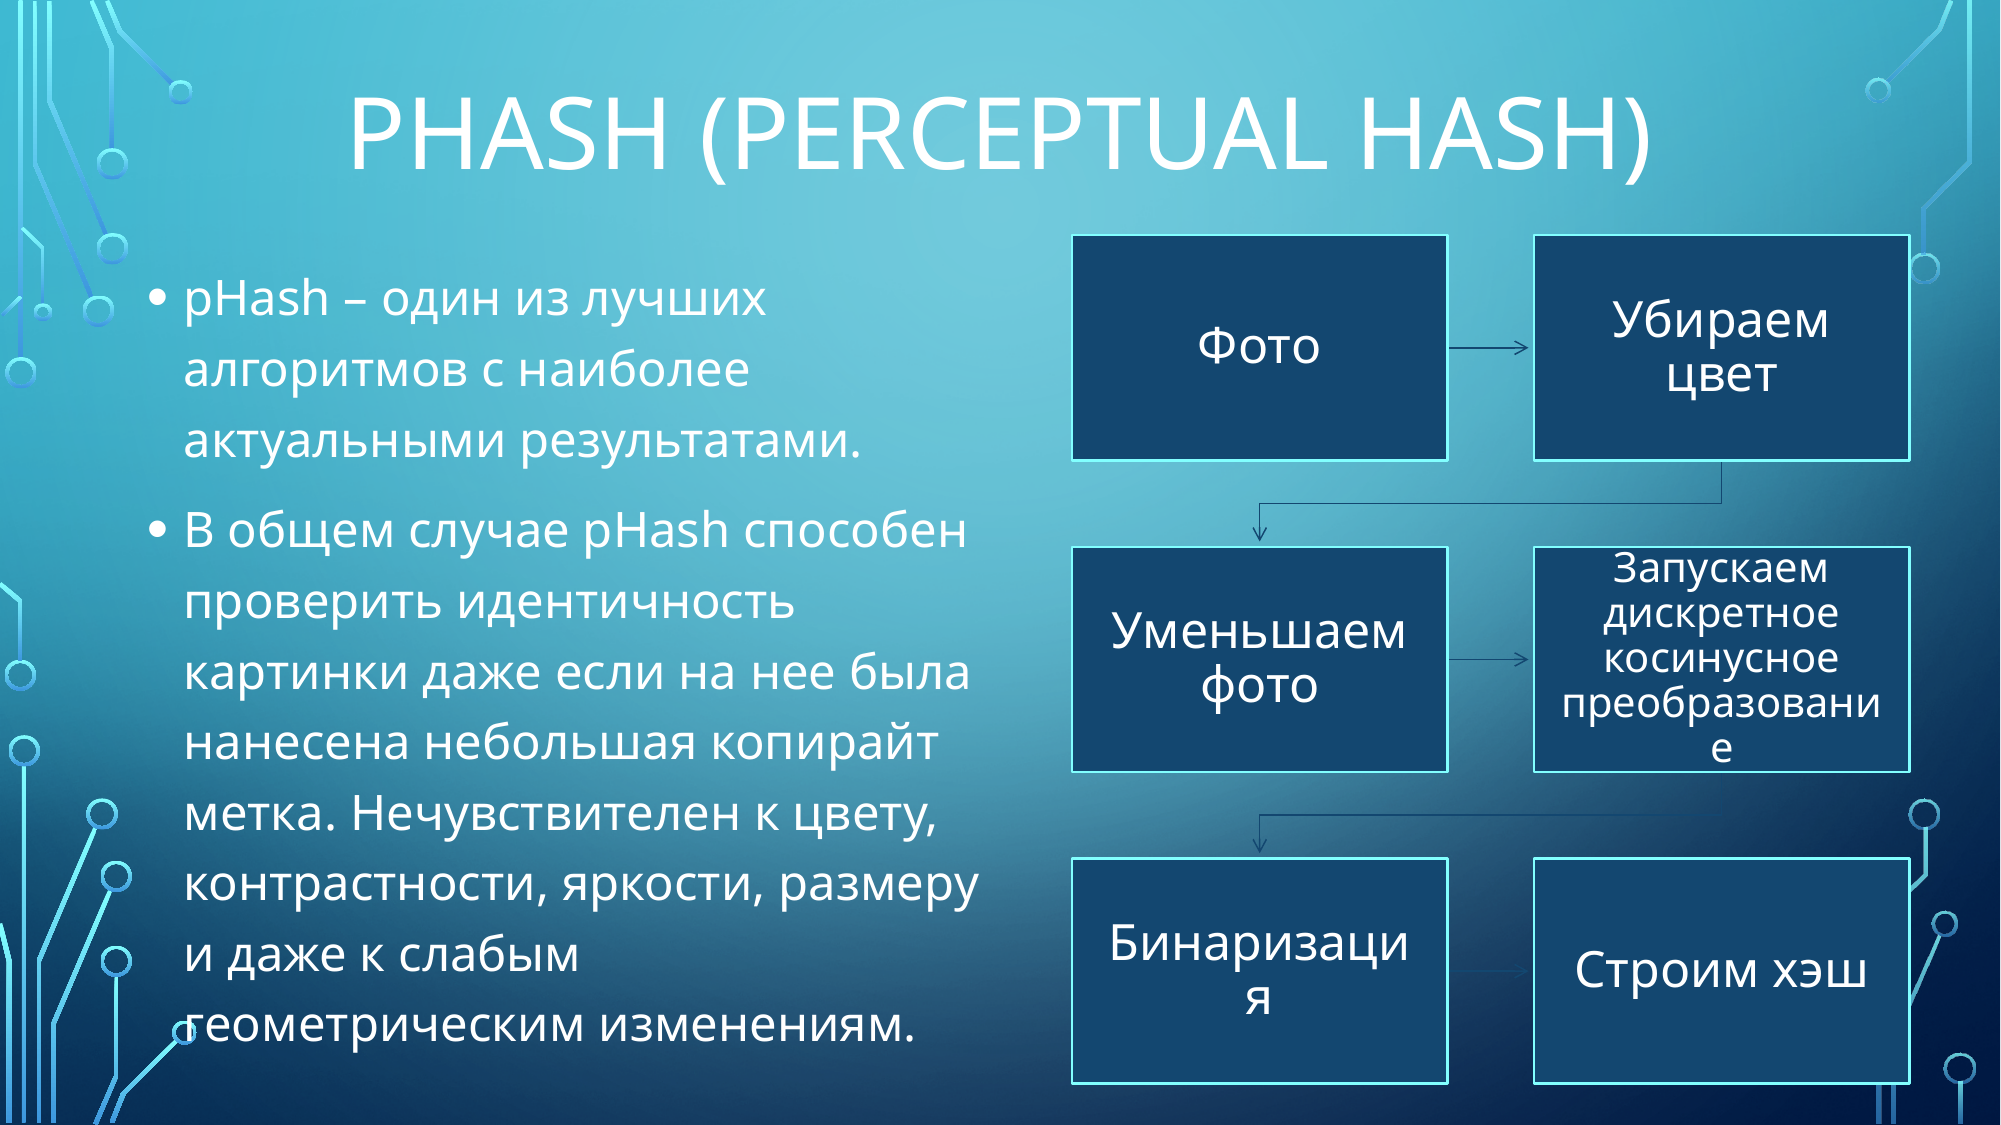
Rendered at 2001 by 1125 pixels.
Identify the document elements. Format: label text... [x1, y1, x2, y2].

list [999, 234, 1982, 1085]
title Phash (Perceptual Hash) [187, 66, 1813, 209]
list pHash – один из лучших алгоритмов с наиболее актуальными результатами. В общем случае pHash способен проверить идентичность картинки даже если на нее была нанесена небольшая копирайт метка. Нечувствителен к цвету, контрастности, яркости, размеру и даже к слабым геометрическим изменениям. [131, 247, 999, 1072]
